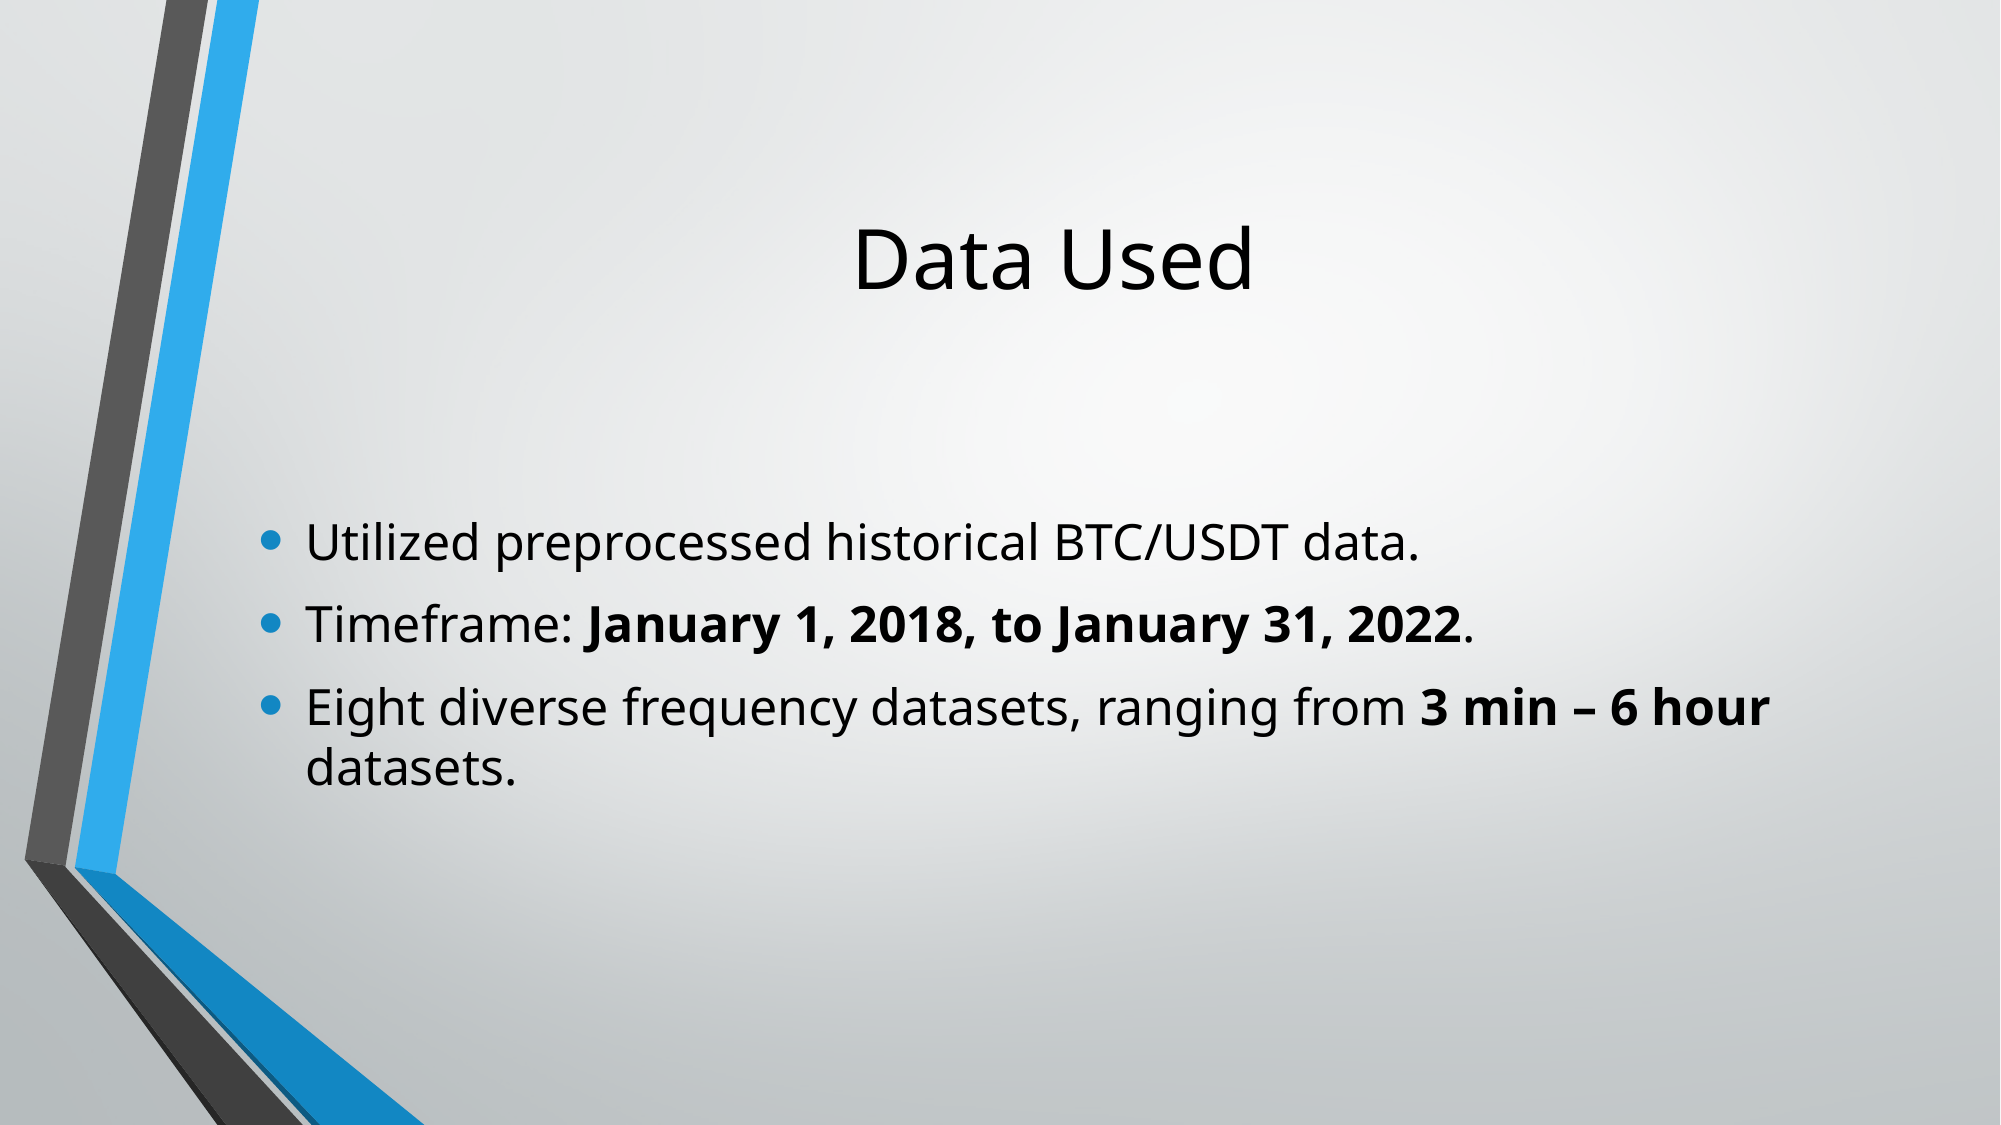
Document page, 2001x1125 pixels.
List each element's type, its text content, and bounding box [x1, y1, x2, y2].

title Data Used [243, 112, 1887, 400]
list Utilized preprocessed historical BTC/USDT data. Timeframe: January 1, 2018, to January 31, 2022. Eight diverse frequency datasets, ranging from 3 min – 6 hour datasets. [243, 437, 1887, 950]
